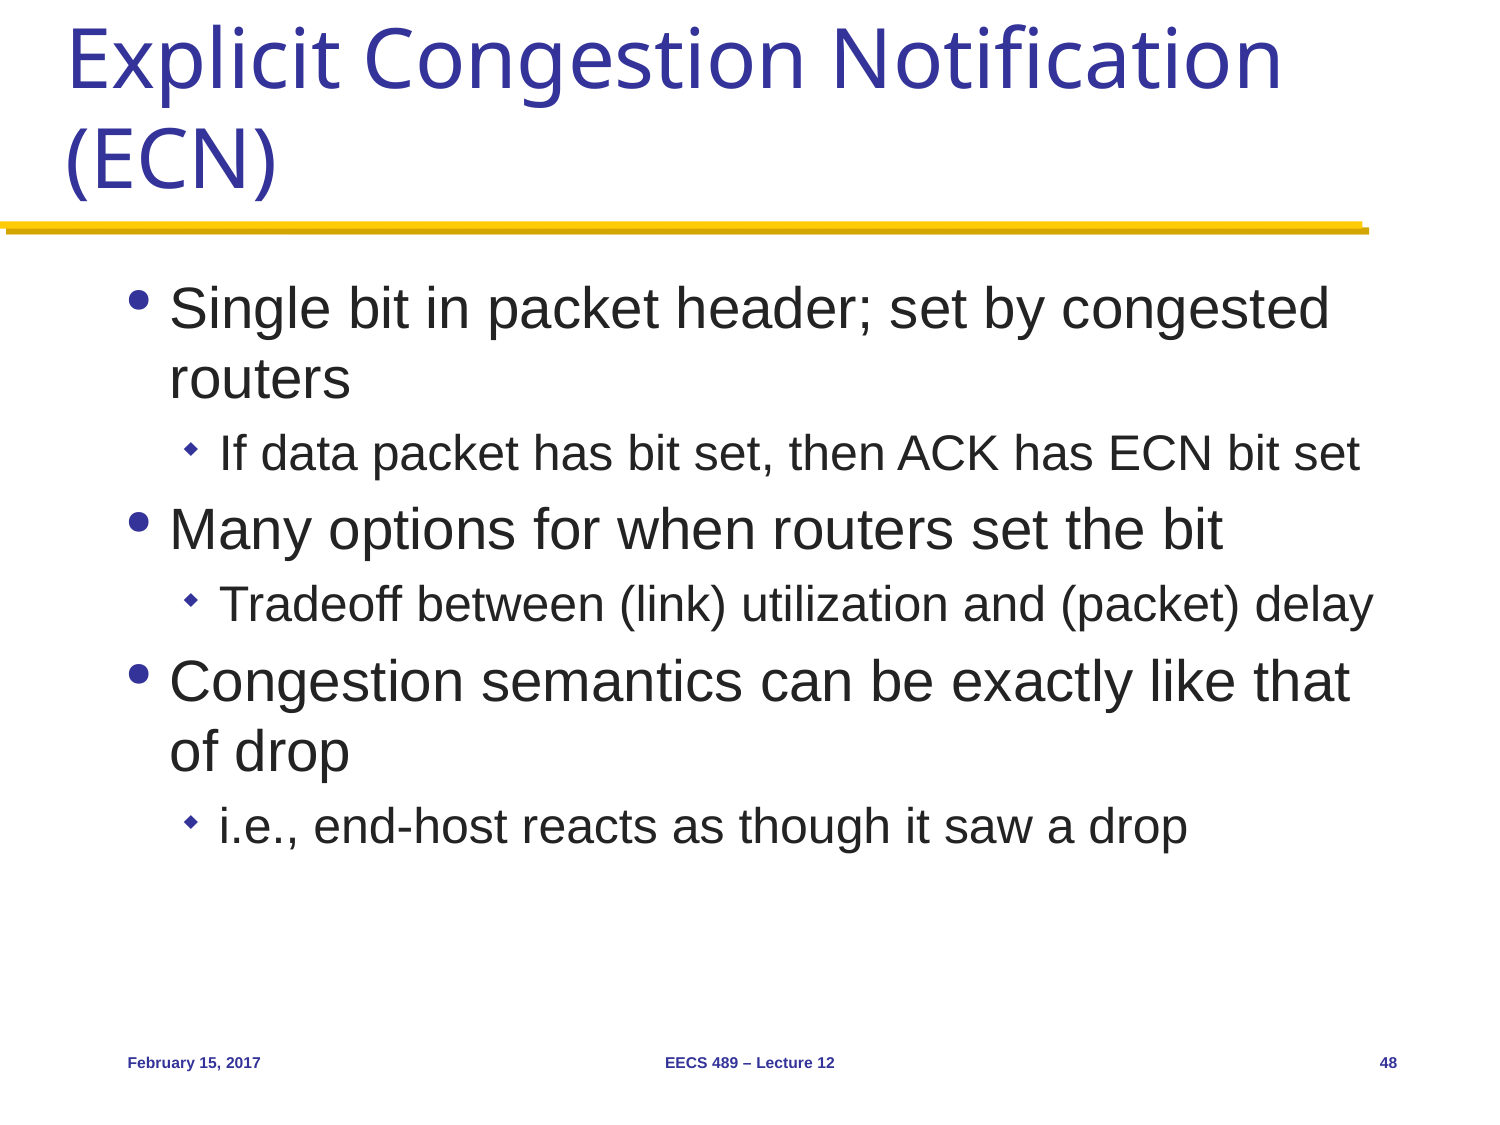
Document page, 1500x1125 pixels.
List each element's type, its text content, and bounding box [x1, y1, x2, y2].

slide_number 48 [1312, 1024, 1413, 1101]
footer EECS 489 – Lecture 12 [512, 1024, 988, 1101]
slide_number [112, 1024, 426, 1101]
list Single bit in packet header; set by congested routers If data packet has bit set, then ACK has ECN bit set Many options for when routers set the bit Tradeoff between (link) utilization and (packet) delay Congestion semantics can be exactly like that of drop i.e., end-host reacts as though it saw a drop [112, 262, 1413, 988]
title Explicit Congestion Notification (ECN) [49, 24, 1451, 213]
